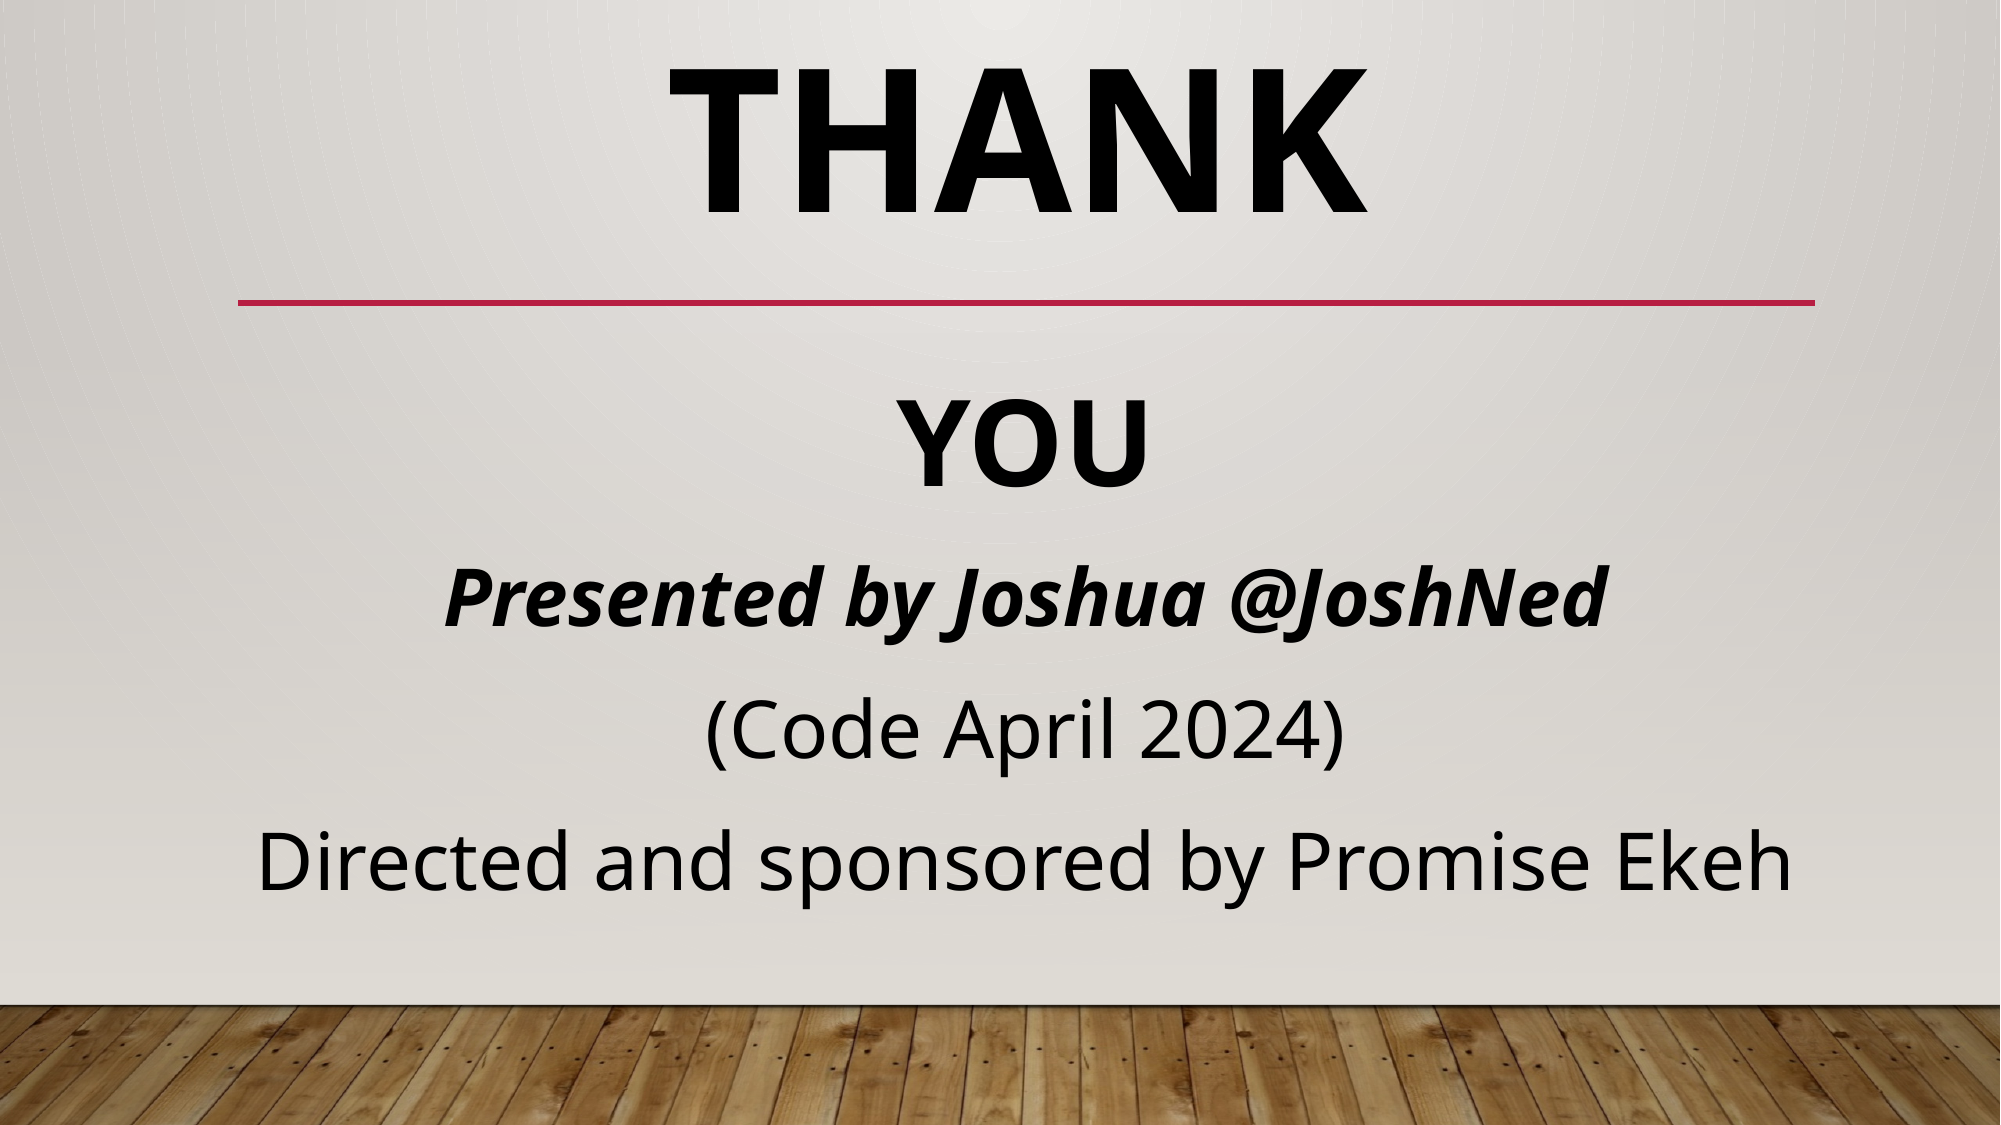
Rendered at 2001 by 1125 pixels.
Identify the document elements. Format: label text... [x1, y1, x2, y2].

picture [0, 1005, 2000, 1125]
list YOU Presented by Joshua @JoshNed (Code April 2024) Directed and sponsored by Promise Ekeh [238, 330, 1814, 991]
title THANK [238, 32, 1814, 330]
